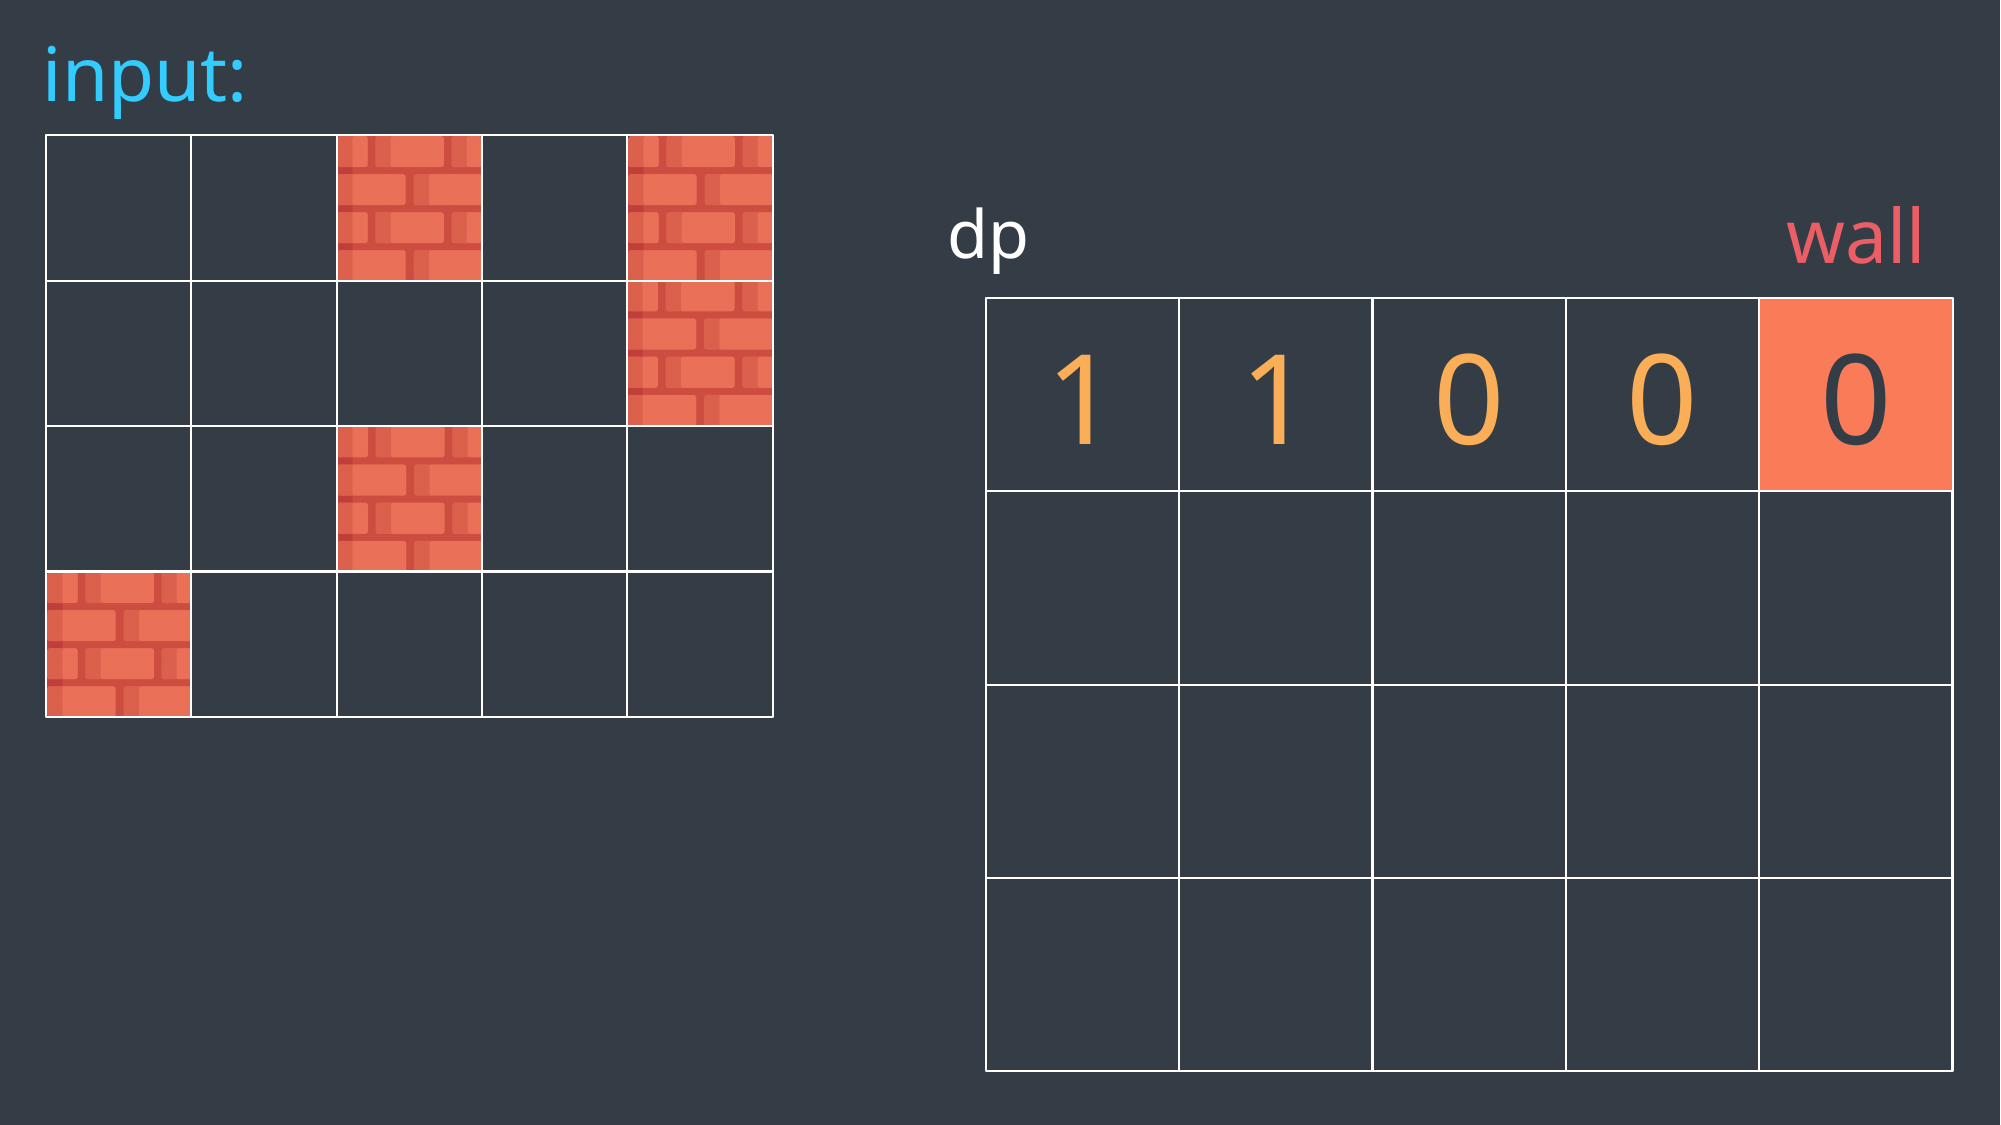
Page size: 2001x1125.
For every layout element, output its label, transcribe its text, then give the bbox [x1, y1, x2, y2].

text_box 0 [1565, 298, 1759, 491]
text_box 0 [1372, 298, 1565, 491]
text_box [191, 426, 336, 571]
text_box [1372, 684, 1565, 877]
text_box 1 [985, 298, 1179, 491]
text_box [985, 491, 1179, 684]
text_box [482, 571, 627, 717]
text_box [627, 426, 773, 571]
text_box [1565, 877, 1759, 1072]
text_box [191, 280, 336, 426]
text_box [1759, 491, 1953, 684]
text_box input: [28, 18, 547, 124]
text_box [1179, 877, 1372, 1072]
text_box [627, 571, 773, 717]
text_box [1759, 684, 1953, 877]
text_box [1179, 491, 1372, 684]
picture [337, 136, 482, 281]
text_box [45, 135, 191, 280]
text_box [336, 280, 482, 426]
text_box [482, 135, 627, 280]
text_box [1565, 491, 1759, 684]
text_box [336, 571, 482, 717]
text_box [45, 280, 191, 426]
text_box [1372, 491, 1565, 684]
picture [627, 136, 773, 426]
text_box [45, 426, 191, 571]
picture [47, 572, 192, 717]
text_box [985, 877, 1179, 1072]
text_box [191, 135, 336, 280]
text_box [482, 280, 627, 426]
text_box dp [912, 184, 1045, 280]
text_box [1372, 877, 1565, 1072]
text_box [483, 426, 627, 571]
text_box 0 [1759, 298, 1953, 491]
text_box 1 [1179, 298, 1372, 491]
text_box [191, 571, 336, 717]
text_box wall [1748, 180, 1964, 286]
text_box [1759, 877, 1953, 1072]
text_box [1179, 684, 1372, 877]
text_box [1565, 684, 1759, 877]
picture [337, 426, 483, 572]
text_box [985, 684, 1179, 877]
